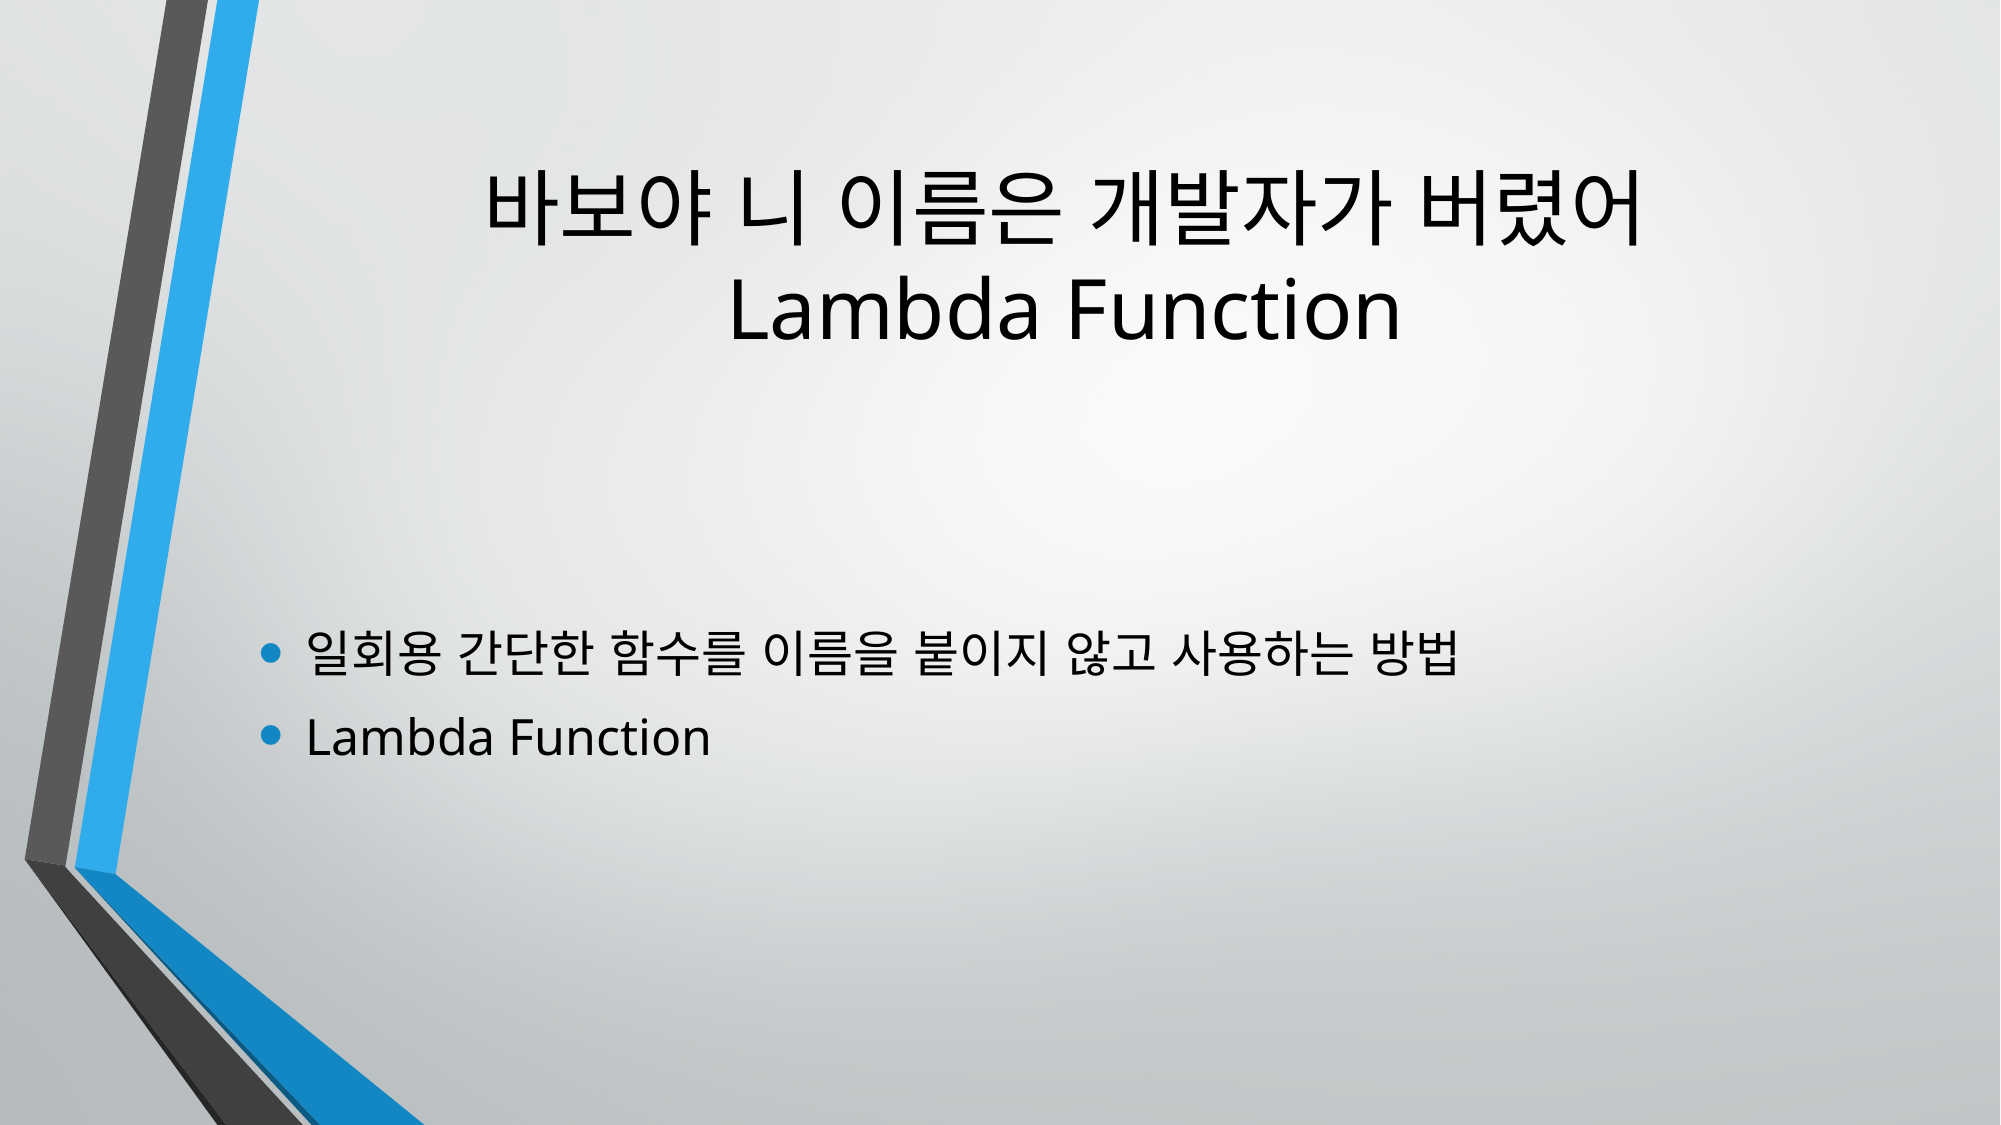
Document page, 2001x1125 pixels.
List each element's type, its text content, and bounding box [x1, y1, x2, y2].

list 일회용 간단한 함수를 이름을 붙이지 않고 사용하는 방법 Lambda Function [243, 437, 1887, 950]
title 바보야 니 이름은 개발자가 버렸어 Lambda Function [243, 112, 1887, 400]
